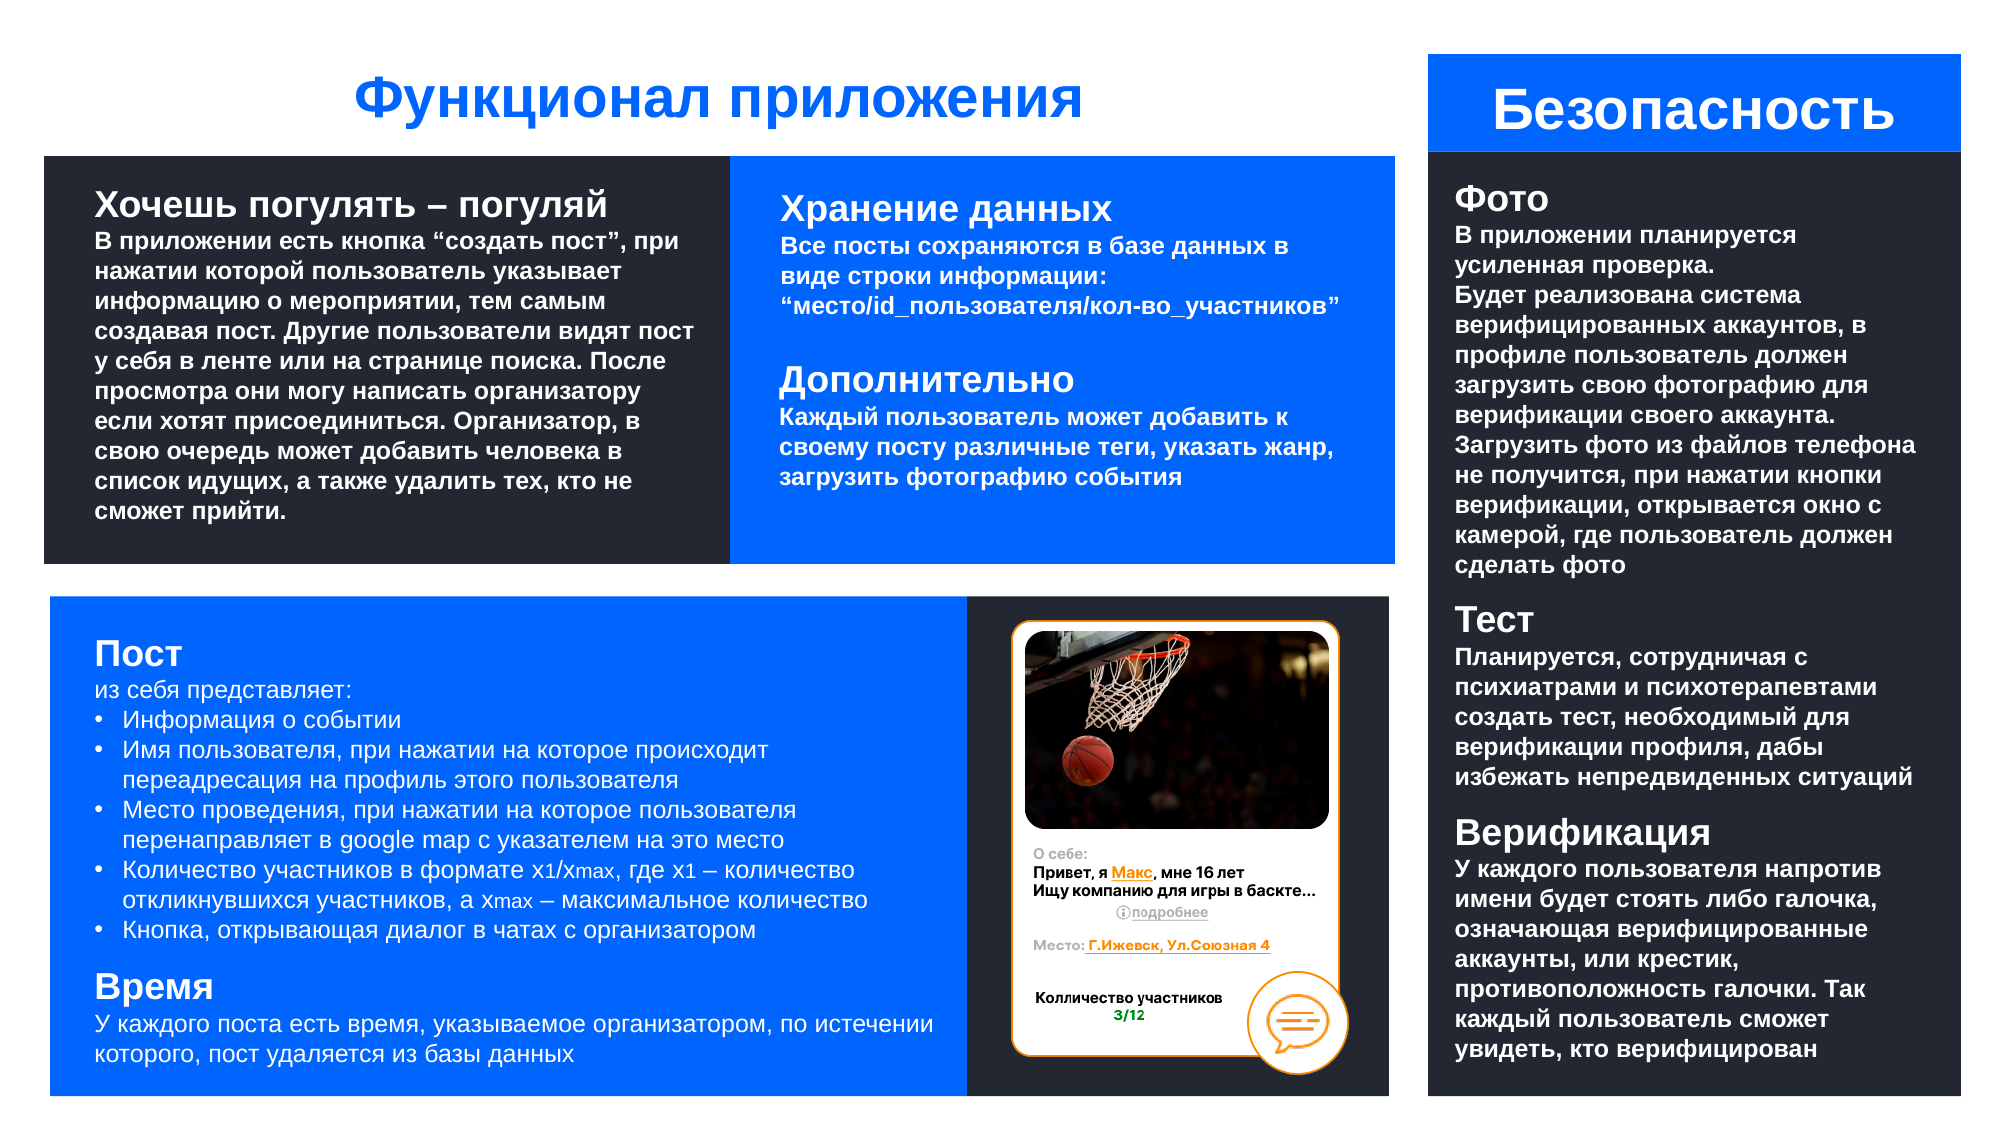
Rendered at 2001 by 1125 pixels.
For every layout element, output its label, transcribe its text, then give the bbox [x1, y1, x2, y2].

text_box [1427, 612, 1962, 1097]
text_box Фото В приложении планируется усиленная проверка. Будет реализована система верифицированных аккаунтов, в профиле пользователь должен загрузить свою фотографию для верификации своего аккаунта. Загрузить фото из файлов телефона не получится, при нажатии кнопки верификации, открывается окно с камерой, где пользователь должен сделать фото [1439, 166, 1950, 586]
picture [999, 613, 1358, 1079]
text_box [966, 595, 1390, 1097]
text_box Пост из себя представляет: Информация о событии Имя пользователя, при нажатии на которое происходит переадресация на профиль этого пользователя Место проведения, при нажатии на которое пользователя перенаправляет в google map с указателем на это место Количество участников в формате x1/xmax, где x1 – количество откликнувшихся участников, а xmax – максимальное количество Кнопка, открывающая диалог в чатах с организатором [79, 621, 966, 951]
text_box Время У каждого поста есть время, указываемое организатором, по истечении которого, пост удаляется из базы данных [79, 954, 968, 1075]
text_box [49, 51, 1390, 151]
text_box Верификация У каждого пользователя напротив имени будет стоять либо галочка, означающая верифицированные аккаунты, или крестик, противоположность галочки. Так каждый пользователь сможет увидеть, кто верифицирован [1439, 800, 1950, 1070]
text_box Функционал приложения [50, 52, 1390, 137]
text_box Тест Планируется, сотрудничая с психиатрами и психотерапевтами создать тест, необходимый для верификации профиля, дабы избежать непредвиденных ситуаций [1439, 588, 1950, 798]
text_box [1427, 53, 1962, 153]
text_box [49, 149, 736, 558]
text_box Дополнительно Каждый пользователь может добавить к своему посту различные теги, указать жанр, загрузить фотографию события [764, 348, 1361, 498]
text_box Безопасность [1428, 63, 1961, 149]
text_box [736, 151, 1390, 352]
text_box [735, 352, 1390, 559]
text_box Хранение данных Все посты сохраняются в базе данных в виде строки информации: “место/id_пользователя/кол-во_участников” [765, 176, 1362, 327]
text_box [1427, 153, 1962, 612]
text_box [49, 595, 966, 1097]
